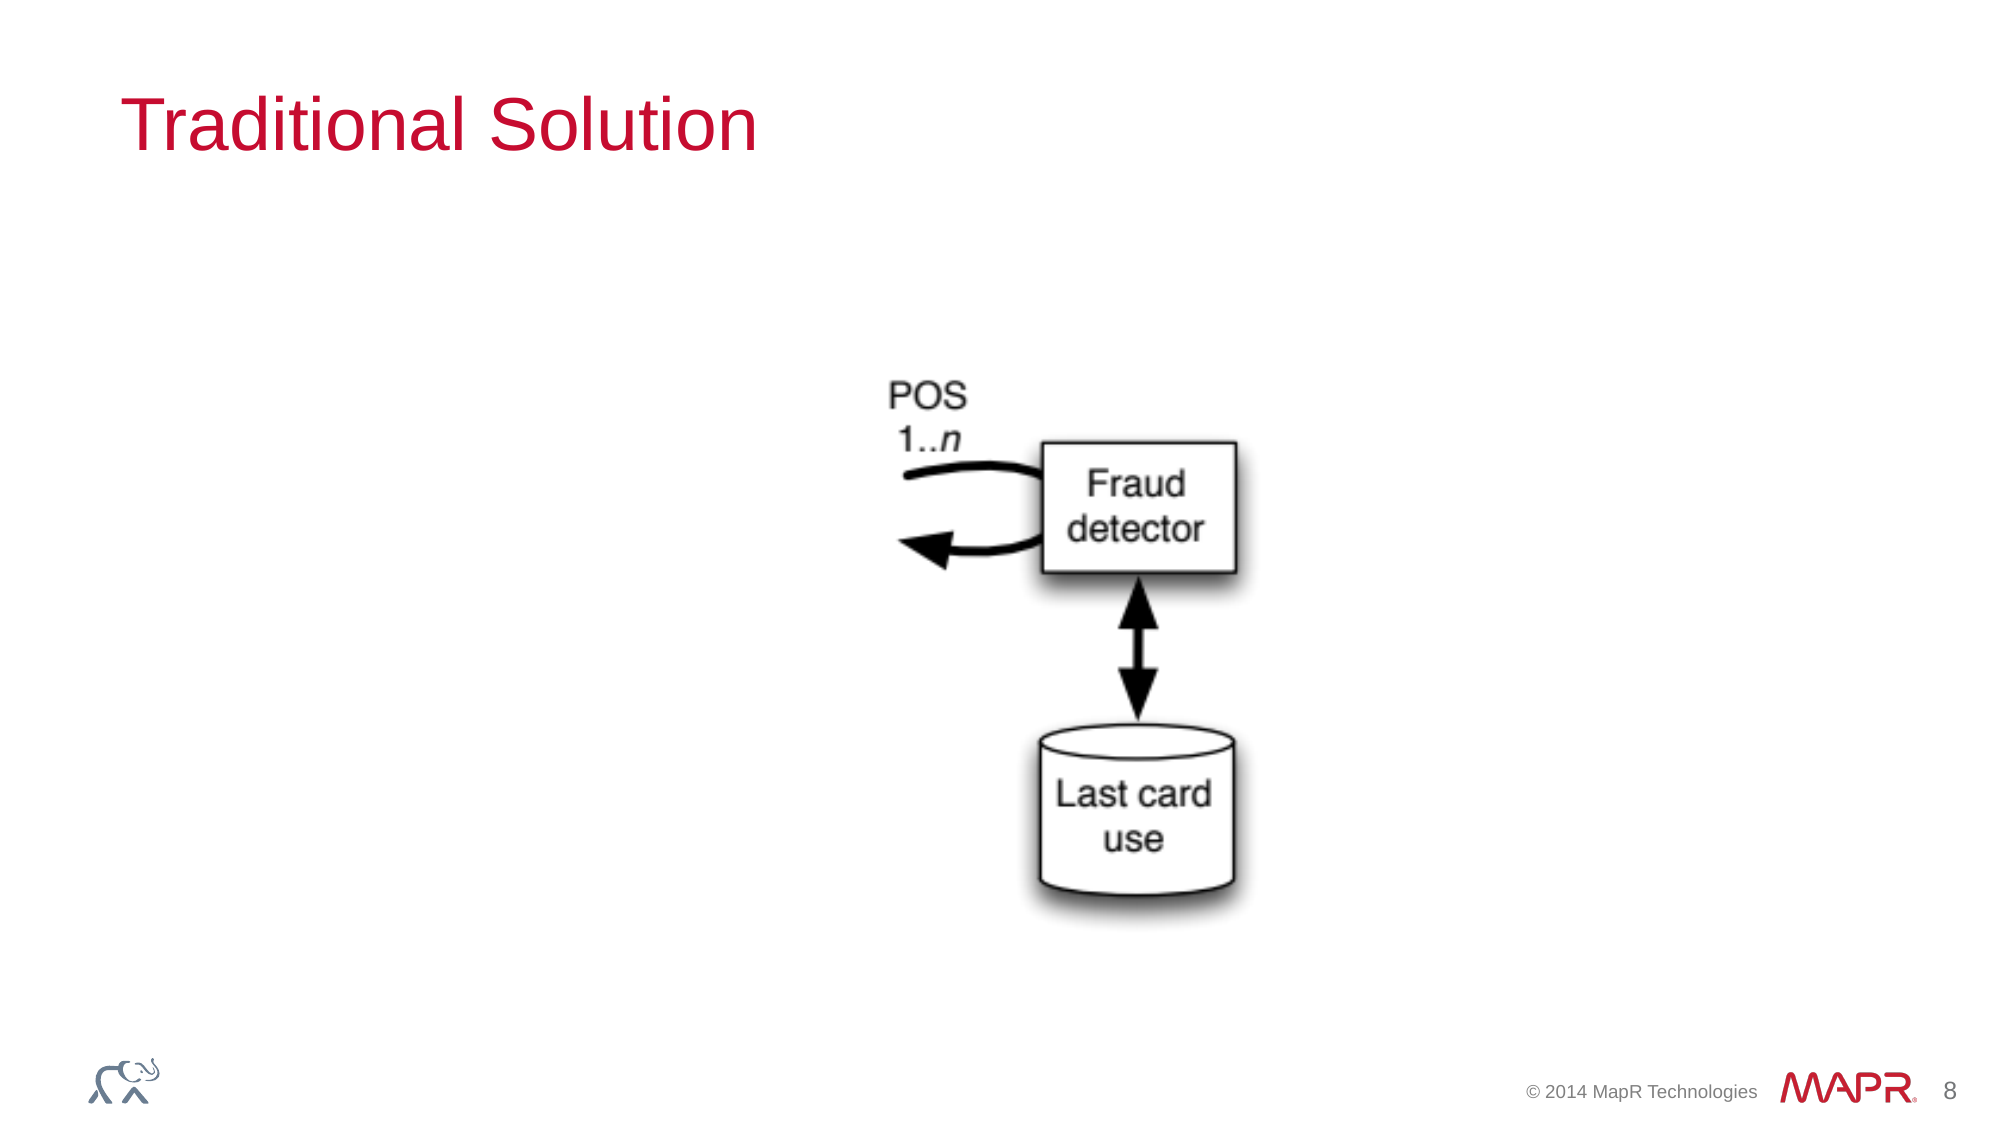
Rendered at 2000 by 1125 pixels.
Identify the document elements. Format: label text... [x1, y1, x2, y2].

picture [866, 374, 1264, 938]
title Traditional Solution [99, 45, 1900, 197]
